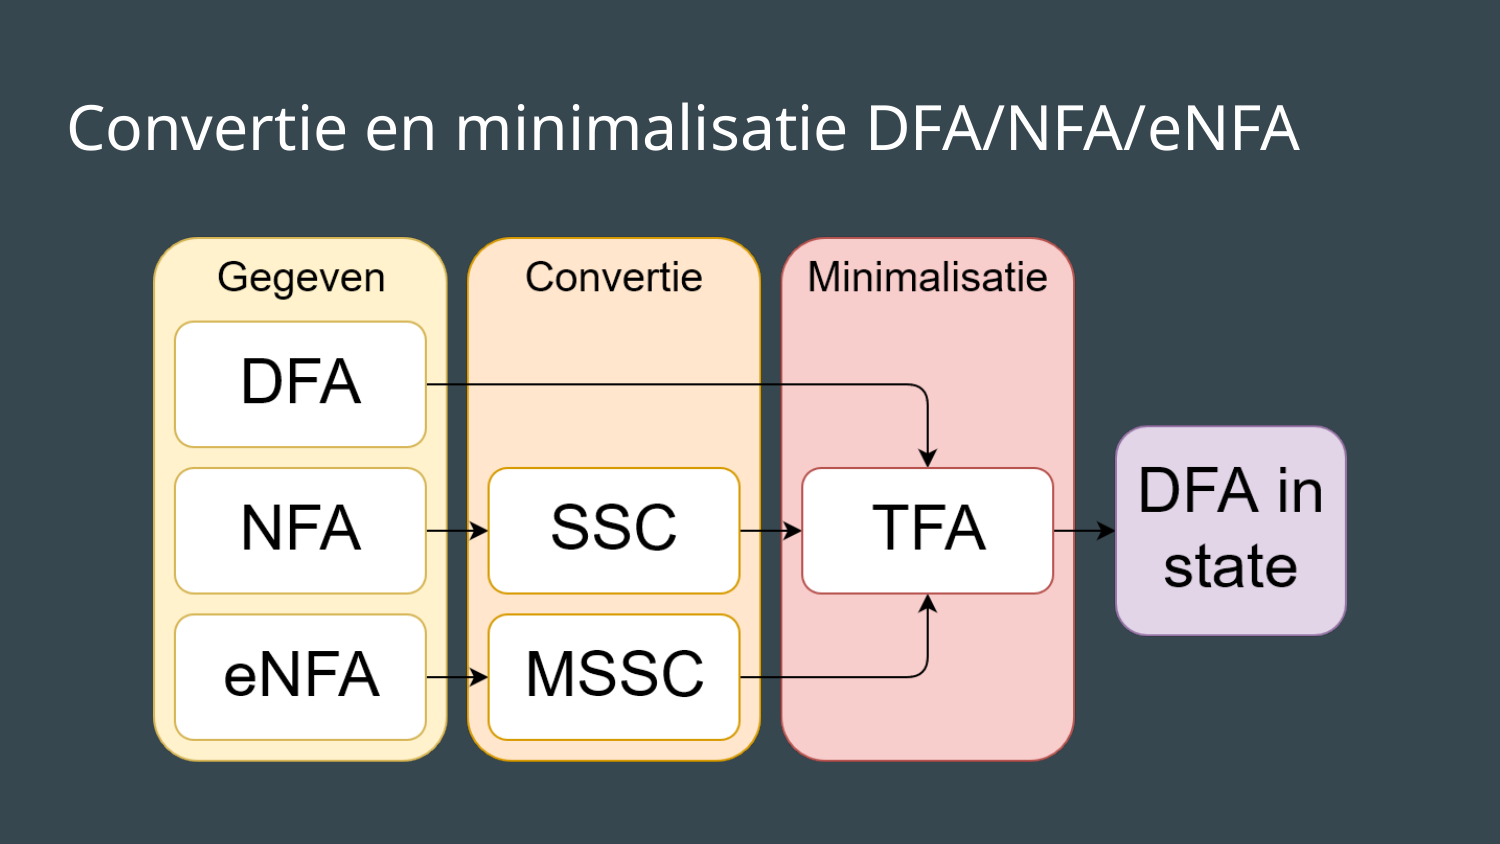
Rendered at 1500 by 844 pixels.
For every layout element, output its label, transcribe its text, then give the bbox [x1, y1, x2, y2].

title Convertie en minimalisatie DFA/NFA/eNFA [51, 72, 1449, 167]
picture [153, 216, 1347, 765]
